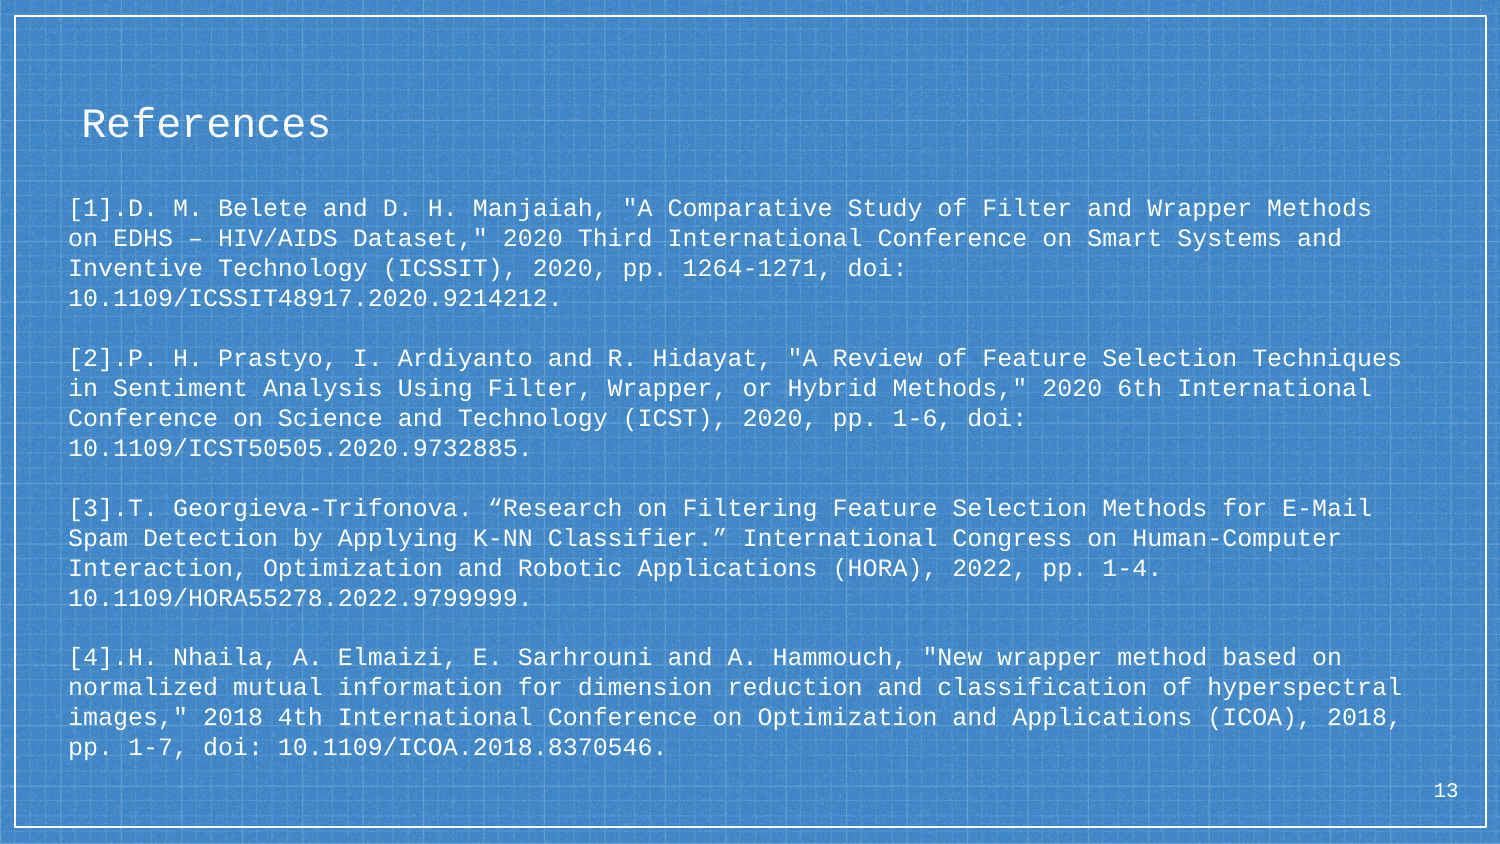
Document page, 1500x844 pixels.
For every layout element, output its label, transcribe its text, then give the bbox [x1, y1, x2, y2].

picture [0, 0, 1500, 844]
text_box [1].D. M. Belete and D. H. Manjaiah, "A Comparative Study of Filter and Wrapper Methods on EDHS – HIV/AIDS Dataset," 2020 Third International Conference on Smart Systems and Inventive Technology (ICSSIT), 2020, pp. 1264-1271, doi: 10.1109/ICSSIT48917.2020.9214212. [2].P. H. Prastyo, I. Ardiyanto and R. Hidayat, "A Review of Feature Selection Techniques in Sentiment Analysis Using Filter, Wrapper, or Hybrid Methods," 2020 6th International Conference on Science and Technology (ICST), 2020, pp. 1-6, doi: 10.1109/ICST50505.2020.9732885. [3].T. Georgieva-Trifonova. “Research on Filtering Feature Selection Methods for E-Mail Spam Detection by Applying K-NN Classifier.” International Congress on Human-Computer Interaction, Optimization and Robotic Applications (HORA), 2022, pp. 1-4. 10.1109/HORA55278.2022.9799999. [4].H. Nhaila, A. Elmaizi, E. Sarhrouni and A. Hammouch, "New wrapper method based on normalized mutual information for dimension reduction and classification of hyperspectral images," 2018 4th International Conference on Optimization and Applications (ICOA), 2018, pp. 1-7, doi: 10.1109/ICOA.2018.8370546. [53, 141, 1430, 836]
slide_number 13 [1430, 761, 1474, 810]
title References [66, 81, 1417, 141]
